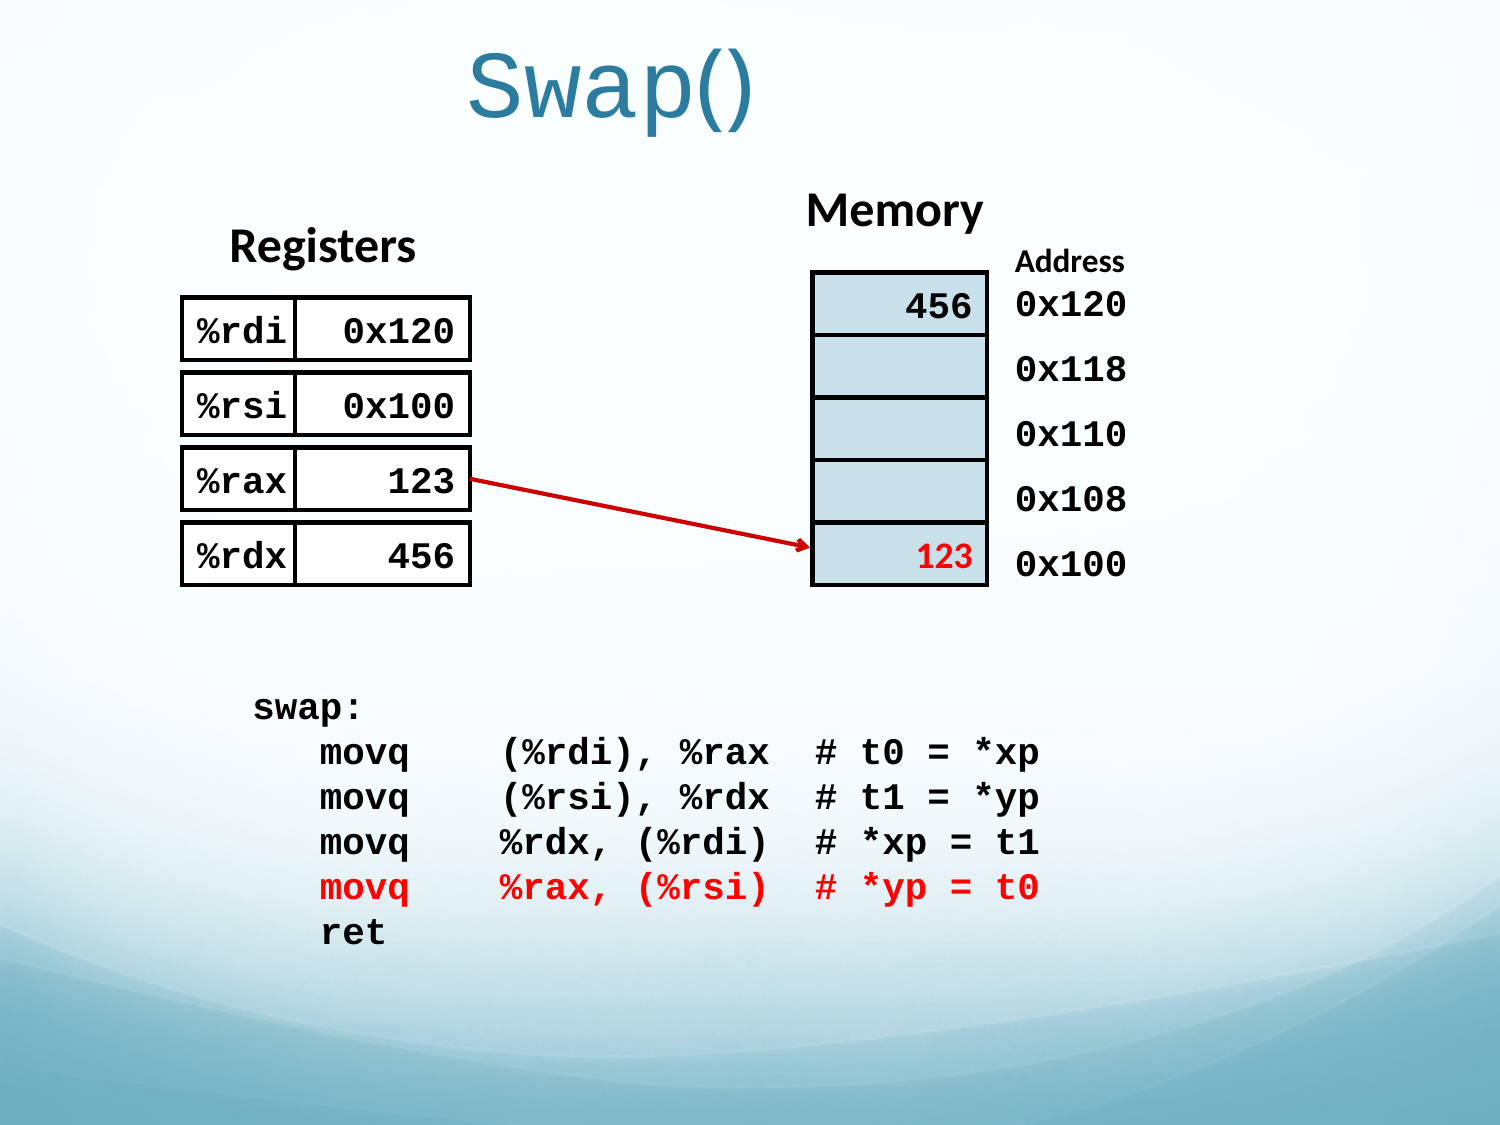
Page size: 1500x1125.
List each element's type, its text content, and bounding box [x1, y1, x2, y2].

text_box Memory [790, 169, 1000, 245]
picture [0, 0, 1500, 1125]
text_box 456 [812, 272, 988, 335]
text_box [812, 460, 988, 522]
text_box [181, 296, 471, 586]
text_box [469, 478, 811, 548]
text_box 123 [812, 522, 988, 585]
text_box [812, 397, 988, 460]
text_box Registers [214, 205, 432, 281]
title Swap() [87, 50, 1134, 144]
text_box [999, 231, 1201, 592]
text_box [812, 335, 988, 397]
text_box swap: movq (%rdi), %rax # t0 = *xp movq (%rsi), %rdx # t1 = *yp movq %rdx, (%rdi) # *xp = t1 movq %rax, (%rsi) # *yp = t0 ret [237, 674, 1200, 960]
